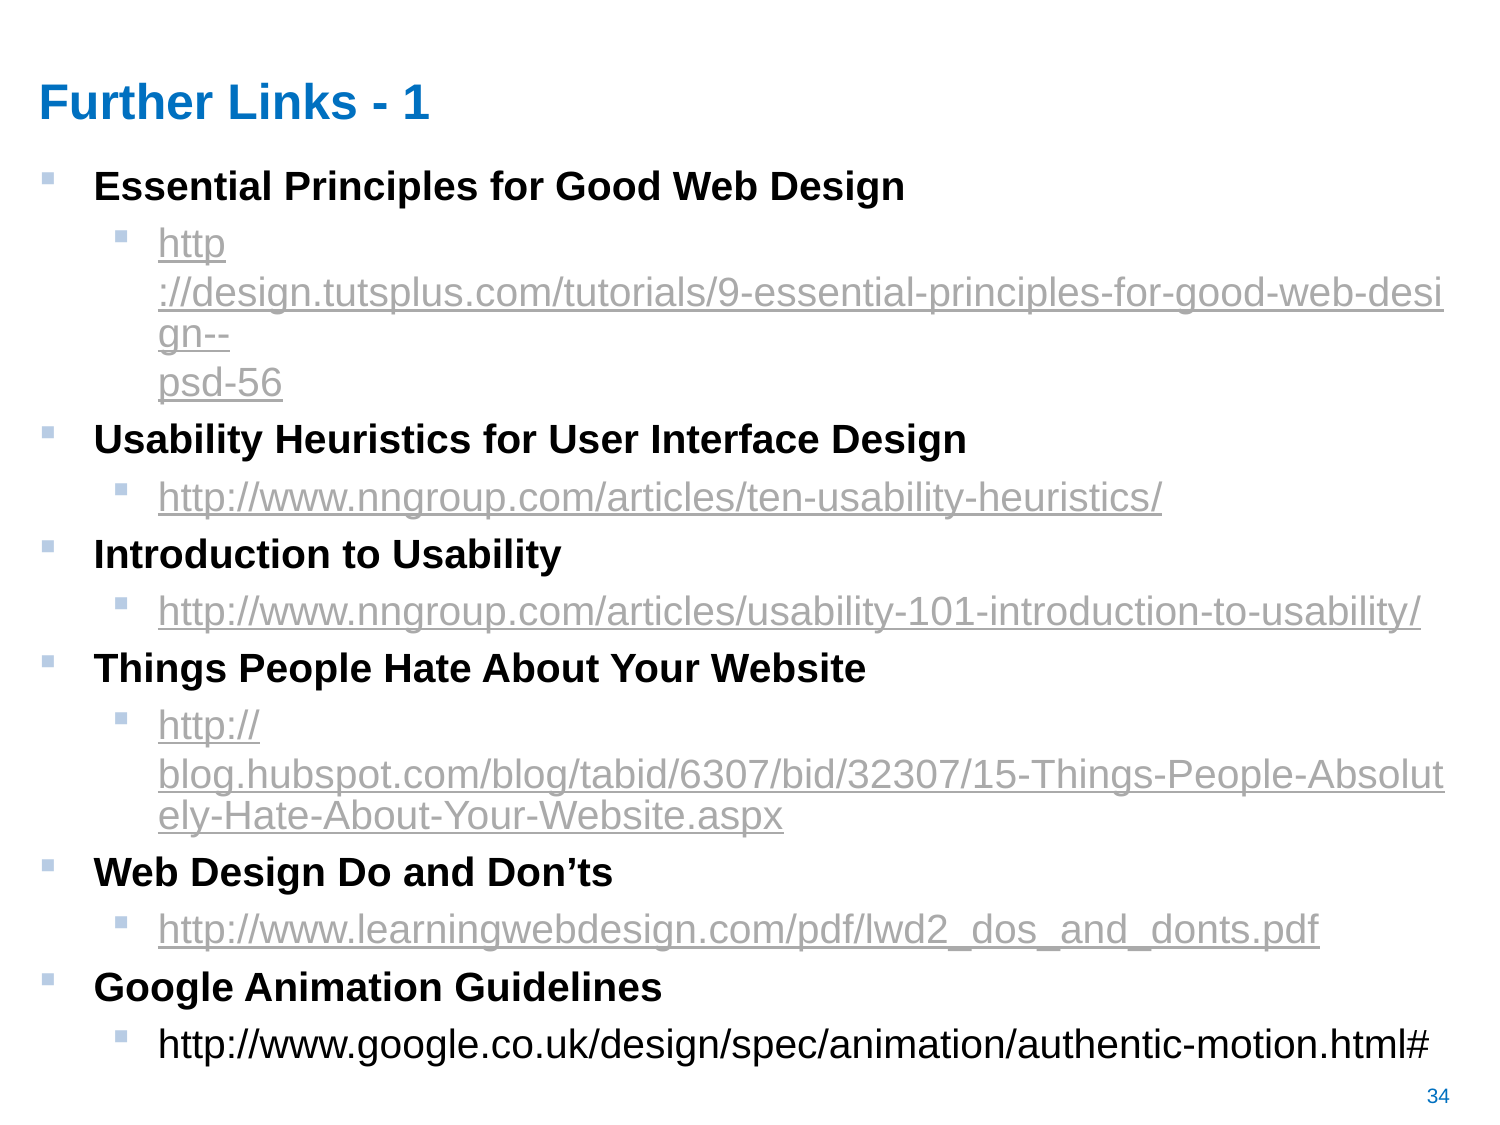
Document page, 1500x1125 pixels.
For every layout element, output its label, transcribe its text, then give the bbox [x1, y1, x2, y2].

list Essential Principles for Good Web Design http://design.tutsplus.com/tutorials/9-essential-principles-for-good-web-design--psd-56 Usability Heuristics for User Interface Design http://www.nngroup.com/articles/ten-usability-heuristics/ Introduction to Usability http://www.nngroup.com/articles/usability-101-introduction-to-usability/ Things People Hate About Your Website http://blog.hubspot.com/blog/tabid/6307/bid/32307/15-Things-People-Absolutely-Hate-About-Your-Website.aspx Web Design Do and Don’ts http://www.learningwebdesign.com/pdf/lwd2_dos_and_donts.pdf Google Animation Guidelines http://www.google.co.uk/design/spec/animation/authentic-motion.html# [23, 152, 1465, 1008]
title Further Links - 1 [23, 58, 1465, 141]
